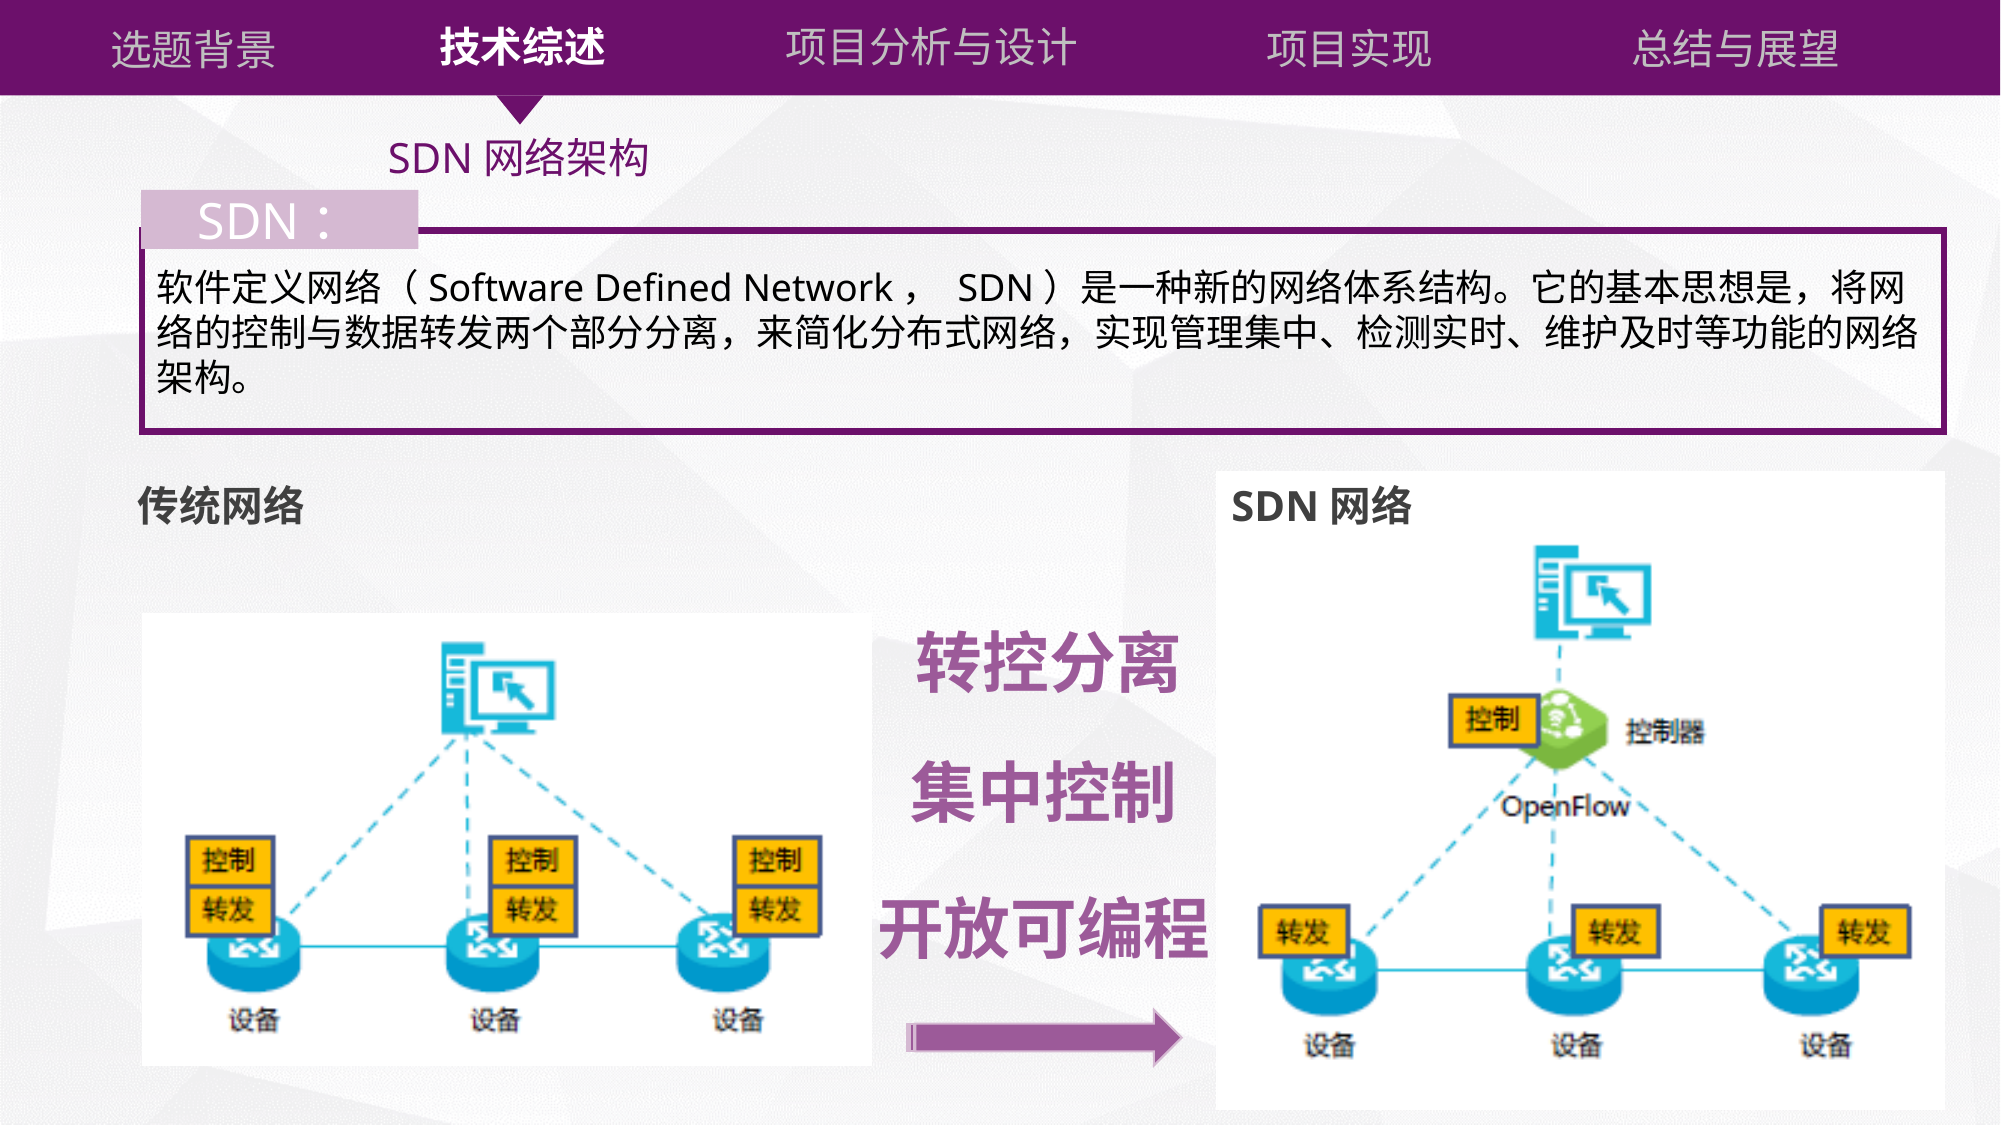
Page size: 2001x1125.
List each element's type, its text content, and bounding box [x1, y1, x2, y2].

text_box 集中控制 [895, 743, 1193, 839]
text_box 传统网络 [123, 471, 375, 537]
picture [0, 96, 2001, 1125]
text_box SDN网络架构 [373, 124, 665, 190]
text_box 转控分离 [901, 613, 1198, 709]
text_box 软件定义网络（Software Defined Network， SDN）是一种新的网络体系结构。它的基本思想是，将网络的控制与数据转发两个部分分离，来简化分布式网络，实现管理集中、检测实时、维护及时等功能的网络架构。 [141, 230, 1945, 432]
text_box SDN： [140, 189, 419, 250]
text_box 开放可编程 [872, 879, 1216, 975]
text_box [906, 1007, 1184, 1068]
